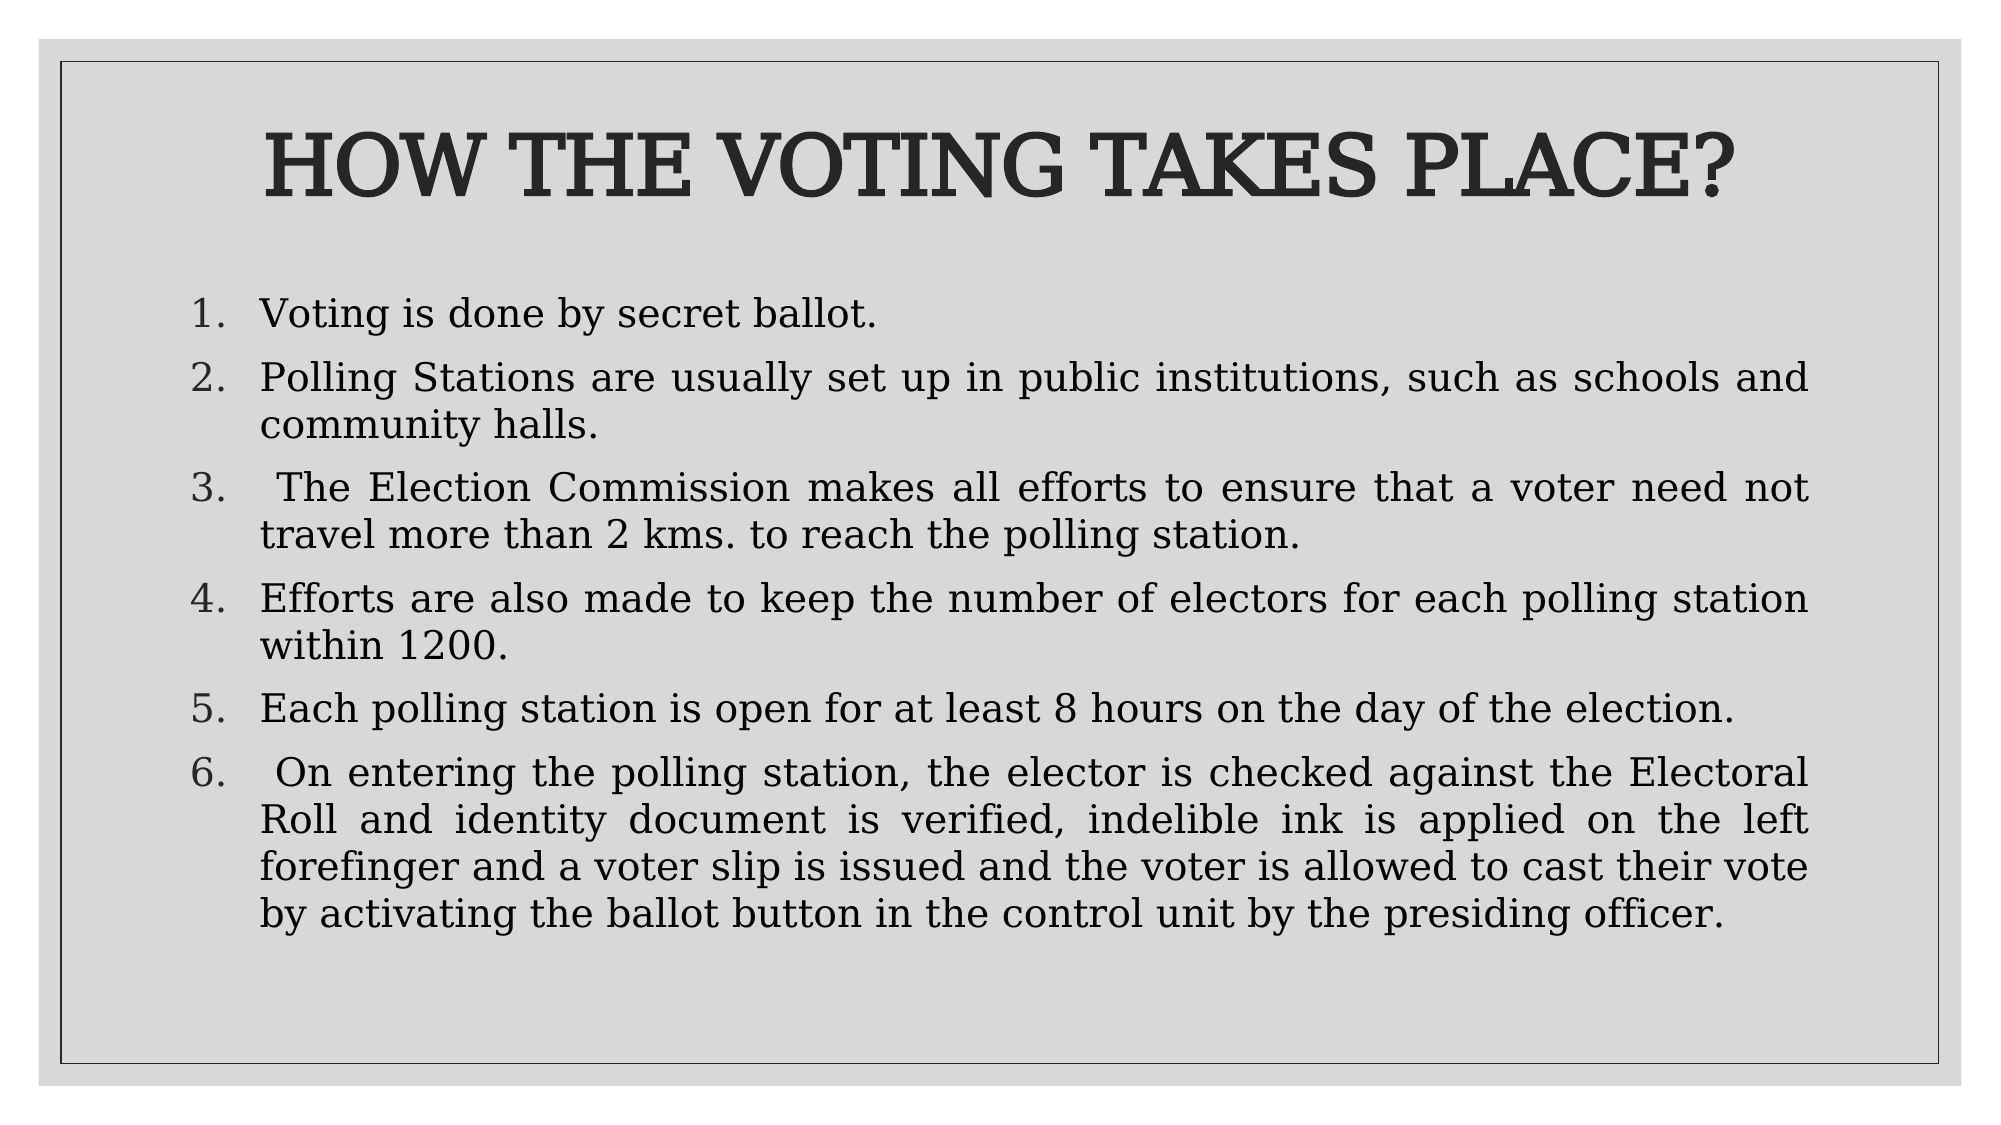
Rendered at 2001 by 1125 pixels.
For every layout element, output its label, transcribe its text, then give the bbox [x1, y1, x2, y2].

title HOW THE VOTING TAKES PLACE? [174, 105, 1825, 281]
list Voting is done by secret ballot. Polling Stations are usually set up in public institutions, such as schools and community halls. The Election Commission makes all efforts to ensure that a voter need not travel more than 2 kms. to reach the polling station. Efforts are also made to keep the number of electors for each polling station within 1200. Each polling station is open for at least 8 hours on the day of the election. On entering the polling station, the elector is checked against the Electoral Roll and identity document is verified, indelible ink is applied on the left forefinger and a voter slip is issued and the voter is allowed to cast their vote by activating the ballot button in the control unit by the presiding officer. [174, 281, 1825, 977]
